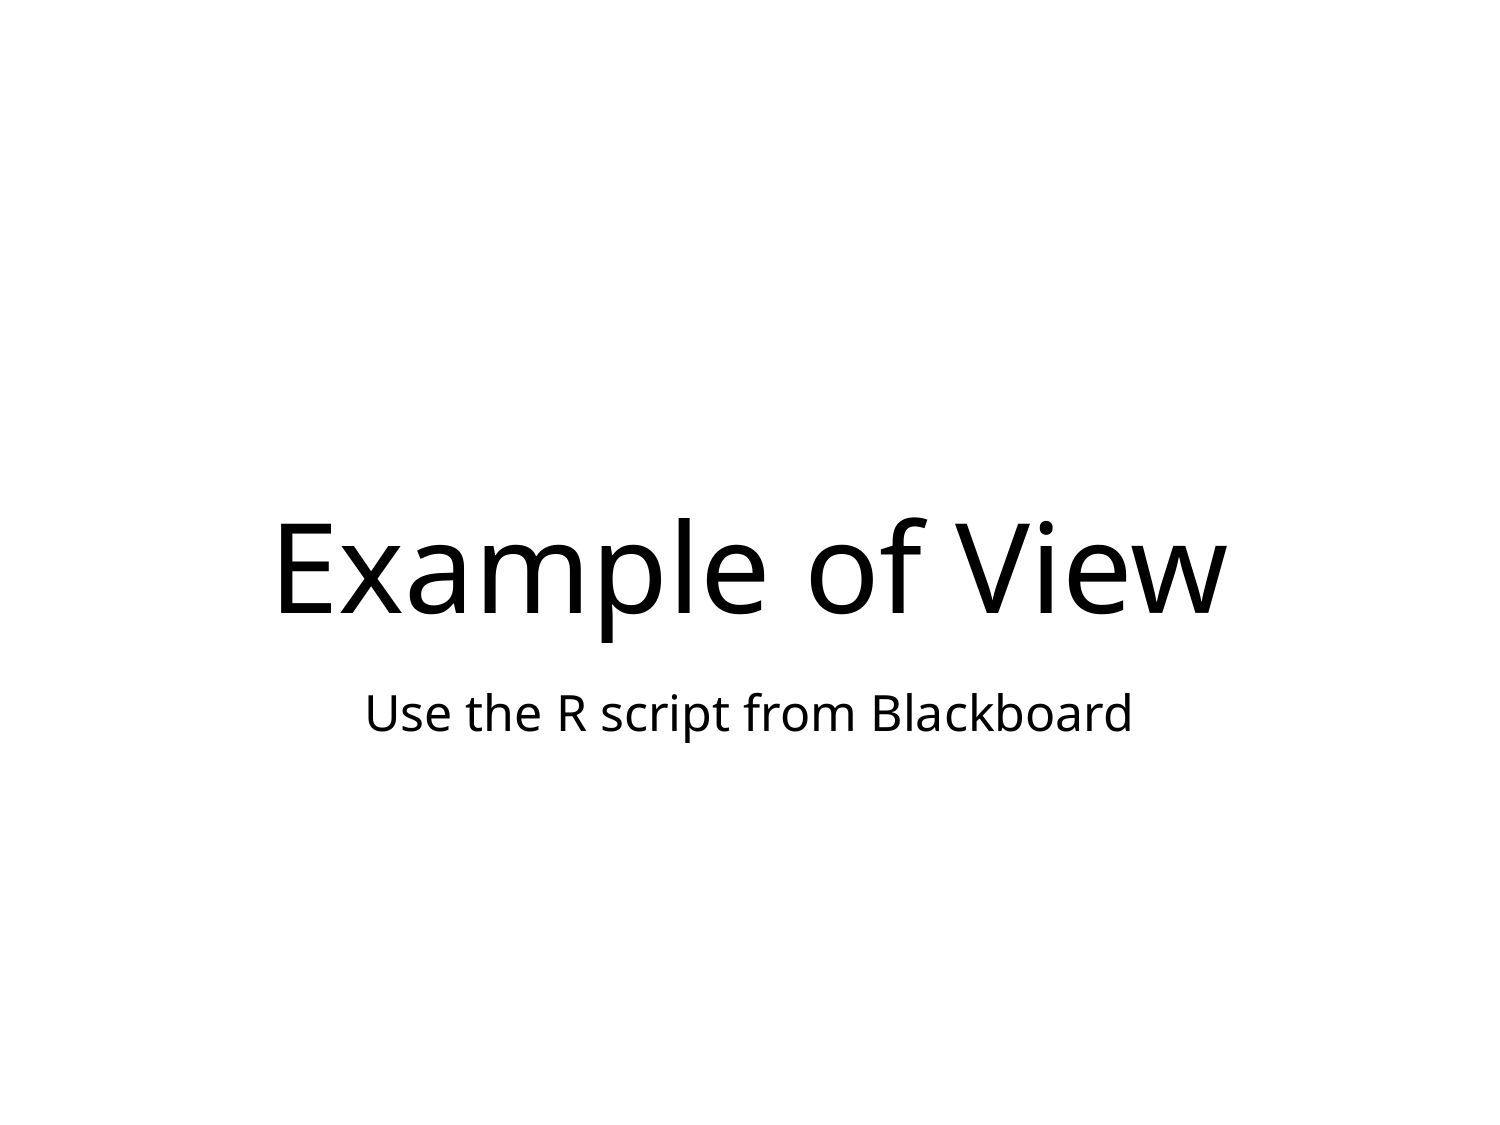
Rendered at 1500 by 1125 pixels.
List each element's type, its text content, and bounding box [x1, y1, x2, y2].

title Example of View [102, 280, 1397, 648]
list Use the R script from Blackboard [102, 681, 1397, 928]
